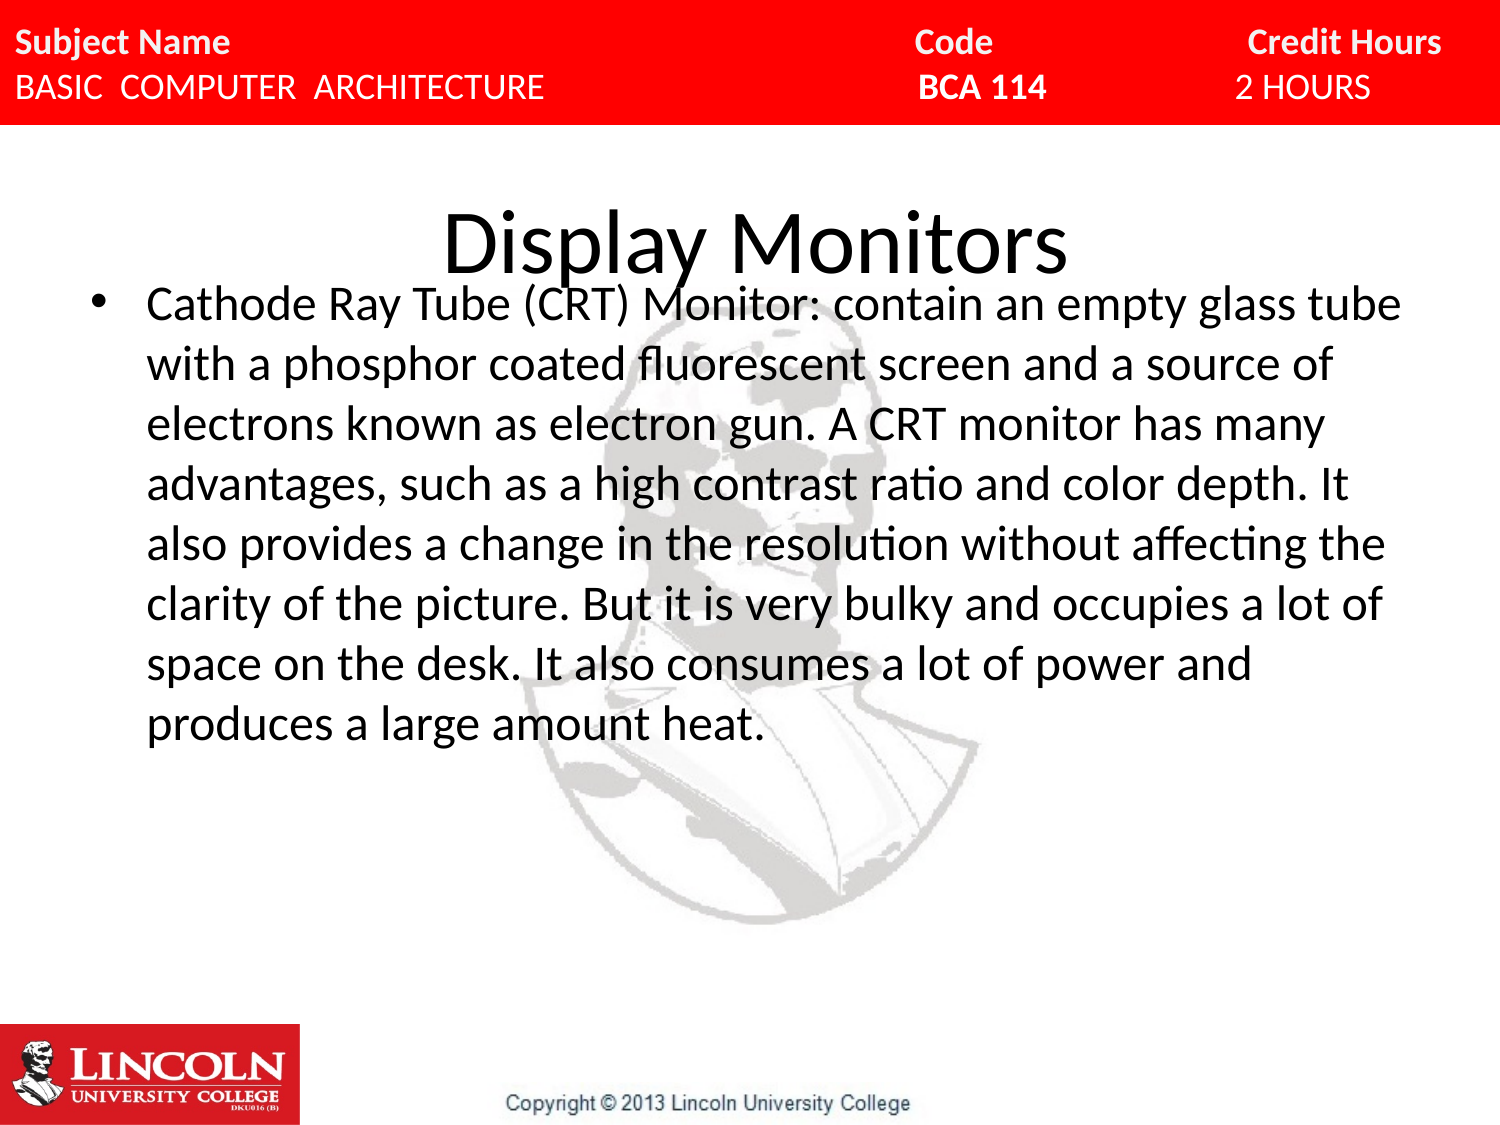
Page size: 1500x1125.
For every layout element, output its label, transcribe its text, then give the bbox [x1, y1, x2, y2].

title Display Monitors [50, 174, 1463, 363]
picture [0, 1024, 300, 1125]
picture [487, 1082, 936, 1125]
list Cathode Ray Tube (CRT) Monitor: contain an empty glass tube with a phosphor coated fluorescent screen and a source of electrons known as electron gun. A CRT monitor has many advantages, such as a high contrast ratio and color depth. It also provides a change in the resolution without affecting the clarity of the picture. But it is very bulky and occupies a lot of space on the desk. It also consumes a lot of power and produces a large amount heat. [74, 262, 1426, 1006]
